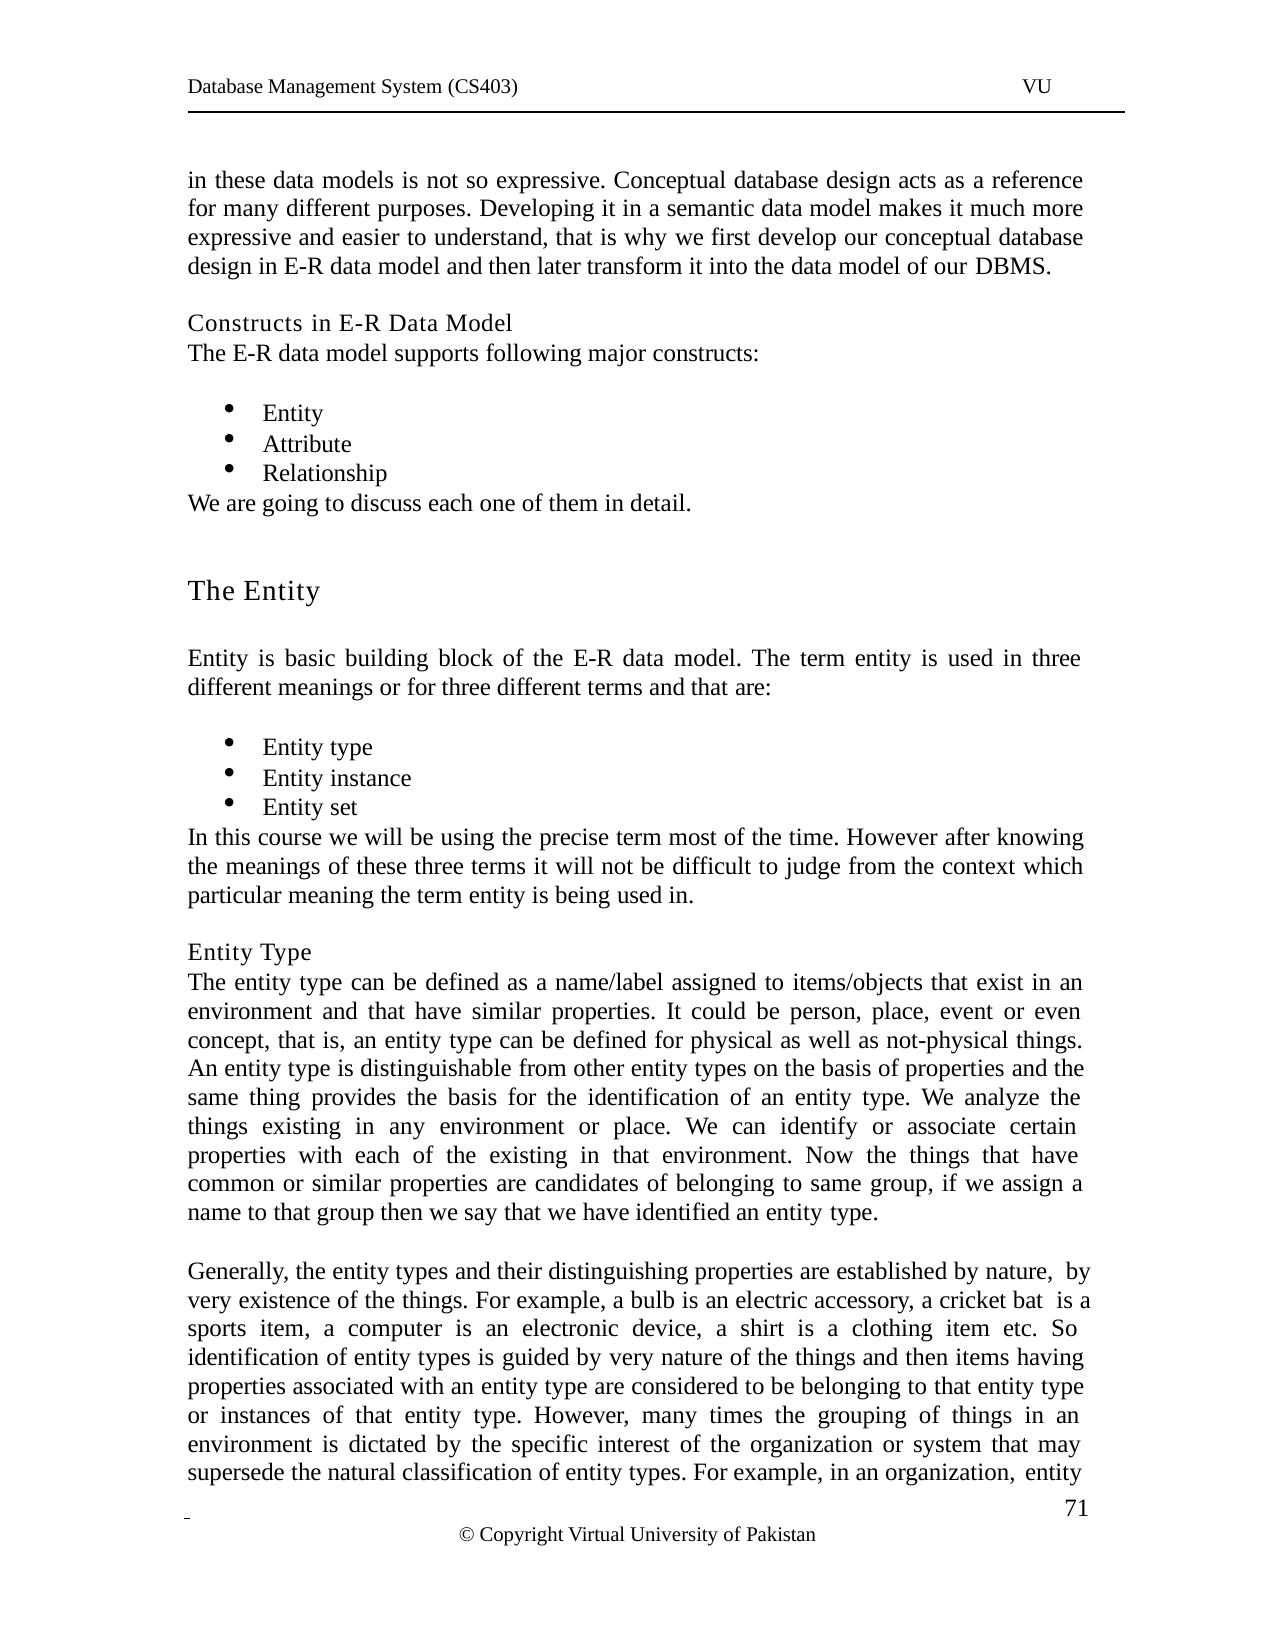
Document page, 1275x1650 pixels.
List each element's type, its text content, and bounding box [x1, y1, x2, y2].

text_box Database Management System (CS403) [185, 72, 523, 99]
text_box VU [1020, 72, 1055, 99]
text_box 71 © Copyright Virtual University of Pakistan [182, 1494, 1092, 1572]
text_box in these data models is not so expressive. Conceptual database design acts as a reference for many different purposes. Developing it in a semantic data model makes it much more expressive and easier to understand, that is why we first develop our conceptual database design in E-R data model and then later transform it into the data model of our DBMS. Constructs in E-R Data Model The E-R data model supports following major constructs: Entity Attribute Relationship We are going to discuss each one of them in detail. The Entity Entity is basic building block of the E-R data model. The term entity is used in three different meanings or for three different terms and that are: Entity type Entity instance Entity set In this course we will be using the precise term most of the time. However after knowing the meanings of these three terms it will not be difficult to judge from the context which particular meaning the term entity is being used in. Entity Type The entity type can be defined as a name/label assigned to items/objects that exist in an environment and that have similar properties. It could be person, place, event or even concept, that is, an entity type can be defined for physical as well as not-physical things. An entity type is distinguishable from other entity types on the basis of properties and the same thing provides the basis for the identification of an entity type. We analyze the things existing in any environment or place. We can identify or associate certain properties with each of the existing in that environment. Now the things that have common or similar properties are candidates of belonging to same group, if we assign a name to that group then we say that we have identified an entity type. Generally, the entity types and their distinguishing properties are established by nature, by very existence of the things. For example, a bulb is an electric accessory, a cricket bat is a sports item, a computer is an electronic device, a shirt is a clothing item etc. So identification of entity types is guided by very nature of the things and then items having properties associated with an entity type are considered to be belonging to that entity type or instances of that entity type. However, many times the grouping of things in an environment is dictated by the specific interest of the organization or system that may supersede the natural classification of entity types. For example, in an organization, entity [185, 164, 1092, 1486]
